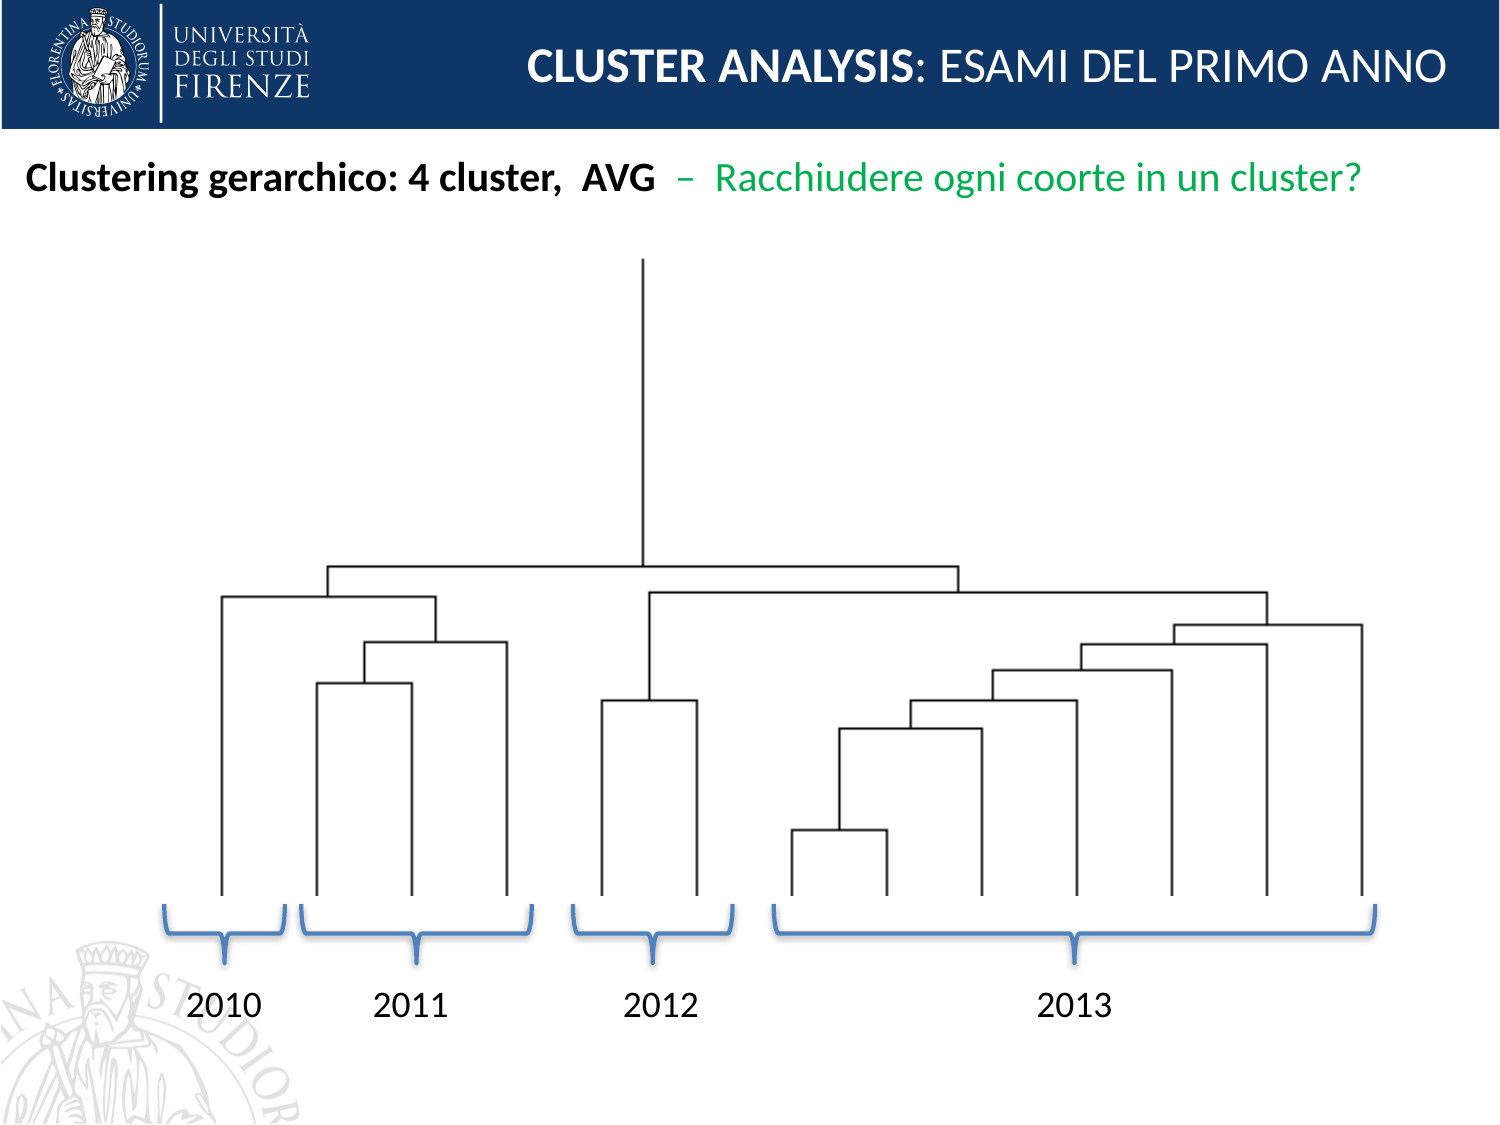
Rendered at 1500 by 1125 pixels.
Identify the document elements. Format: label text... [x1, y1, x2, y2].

text_box CLUSTER ANALYSIS: ESAMI DEL PRIMO ANNO [123, 24, 1474, 213]
text_box [299, 904, 534, 966]
text_box [771, 904, 1378, 966]
text_box Clustering gerarchico: 4 cluster, AVG – Racchiudere ogni coorte in un cluster? [11, 142, 1388, 253]
picture [0, 0, 1500, 131]
text_box 2011 [357, 972, 595, 1033]
text_box [570, 904, 735, 966]
text_box 2012 [608, 972, 845, 1033]
text_box 2013 [1021, 972, 1258, 1033]
picture [0, 255, 1409, 1125]
text_box 2010 [171, 972, 357, 1033]
text_box [162, 903, 287, 966]
